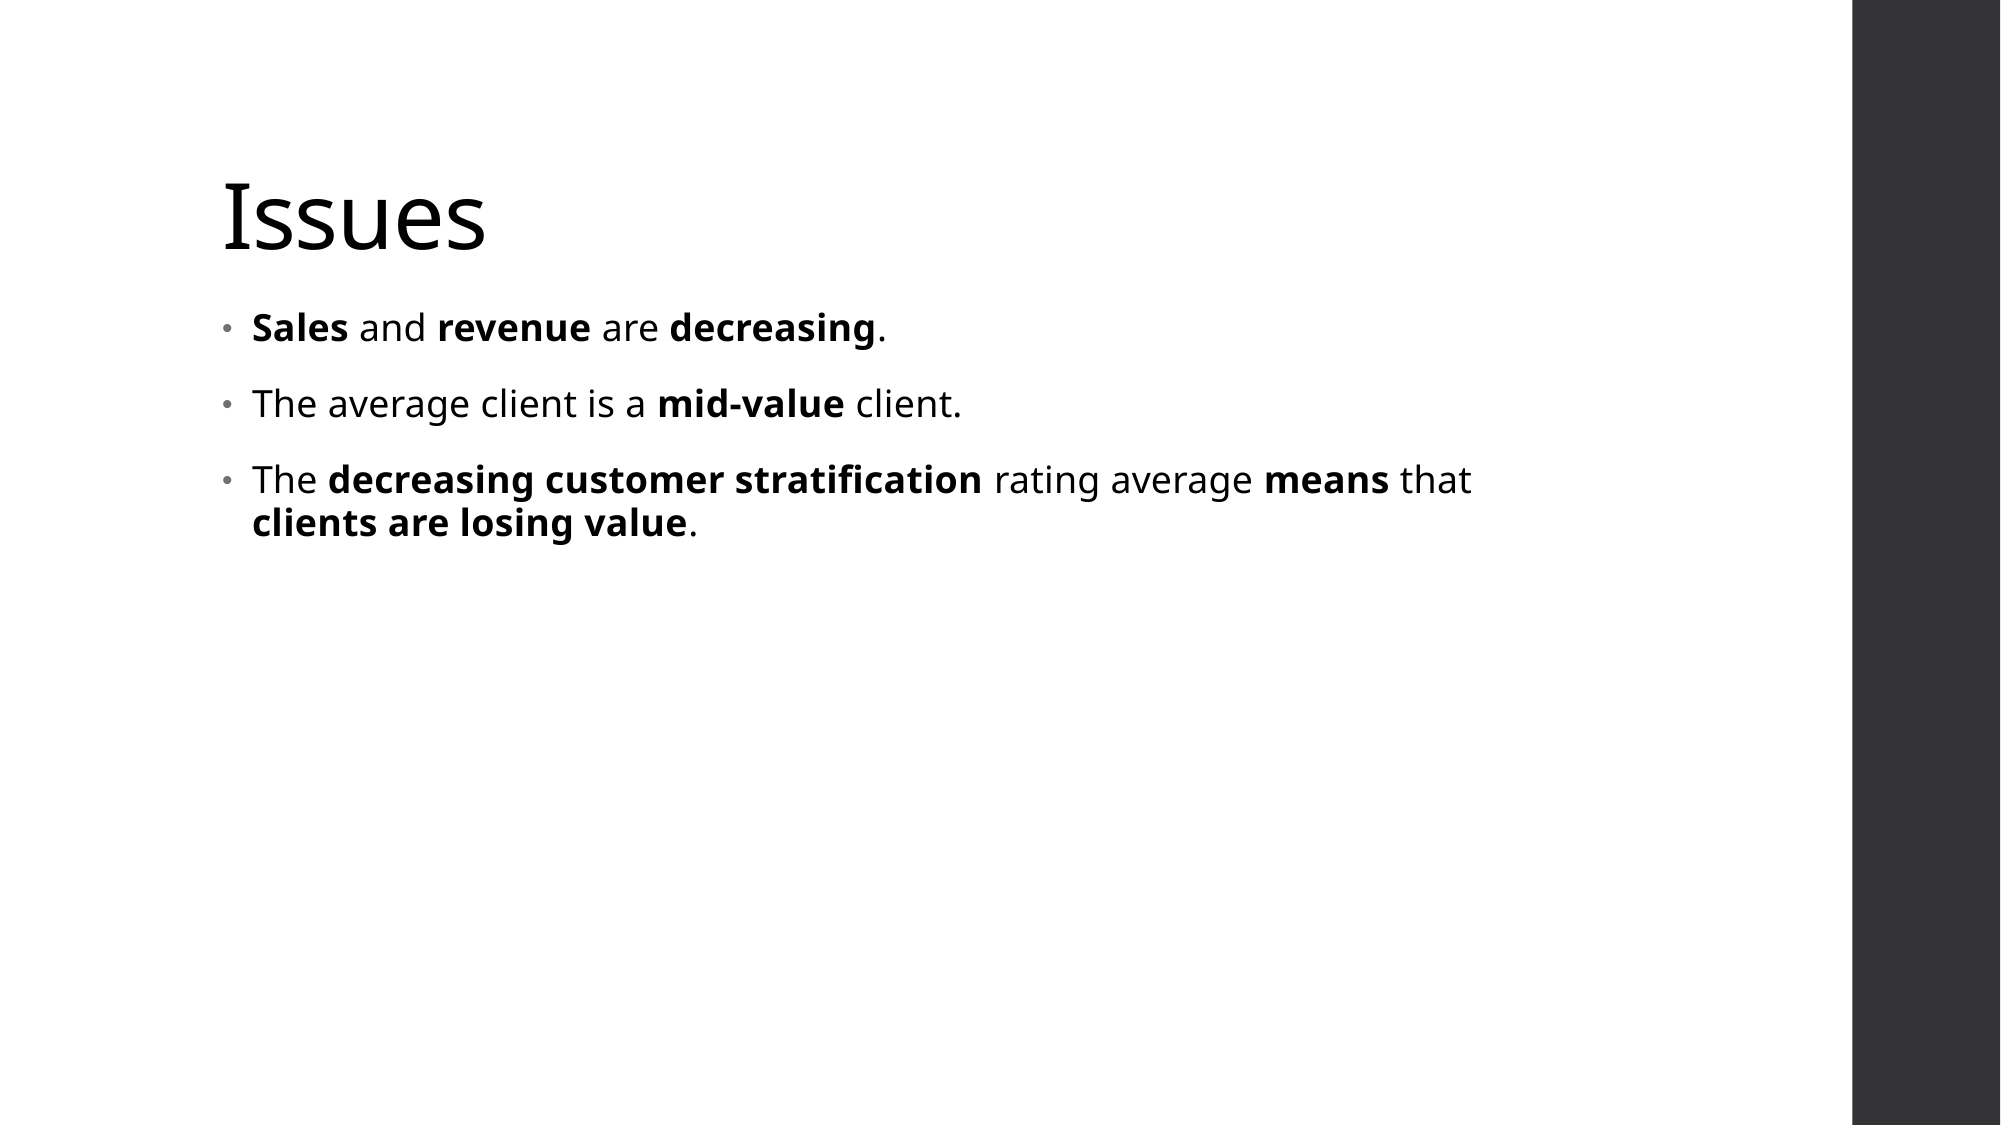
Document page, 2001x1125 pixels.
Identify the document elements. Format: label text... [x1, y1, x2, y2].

list Sales and revenue are decreasing. The average client is a mid-value client. The decreasing customer stratification rating average means that clients are losing value. [206, 299, 1617, 1036]
title Issues [206, 60, 1797, 278]
